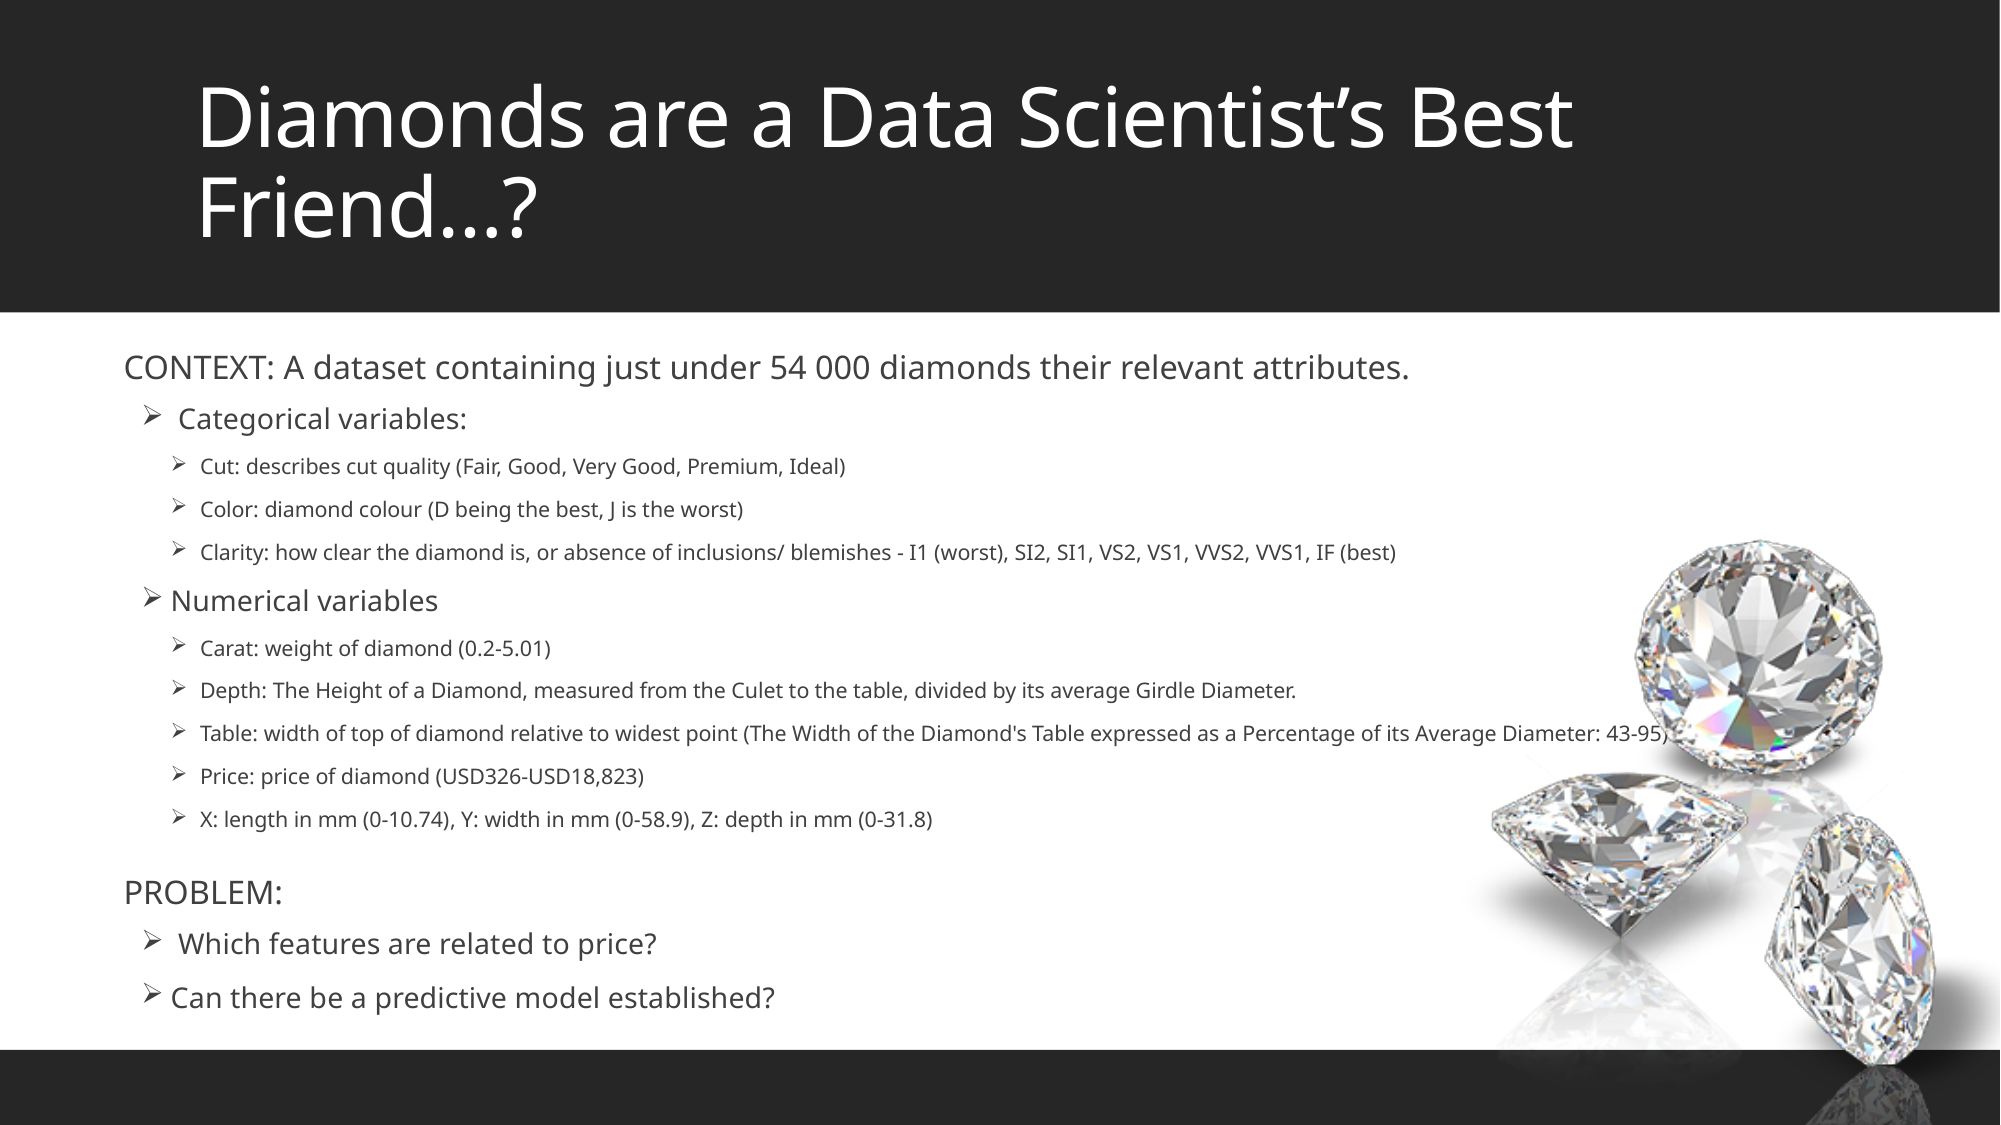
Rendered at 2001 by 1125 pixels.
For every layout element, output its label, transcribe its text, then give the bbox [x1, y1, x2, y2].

text_box [0, 1049, 1424, 1125]
text_box [0, 0, 2000, 314]
text_box [0, 314, 2000, 1049]
title Diamonds are a Data Scientist’s Best Friend…? [180, 47, 1830, 285]
list CONTEXT: A dataset containing just under 54 000 diamonds their relevant attributes. Categorical variables: Cut: describes cut quality (Fair, Good, Very Good, Premium, Ideal) Color: diamond colour (D being the best, J is the worst) Clarity: how clear the diamond is, or absence of inclusions/ blemishes - I1 (worst), SI2, SI1, VS2, VS1, VVS2, VVS1, IF (best) Numerical variables Carat: weight of diamond (0.2-5.01) Depth: The Height of a Diamond, measured from the Culet to the table, divided by its average Girdle Diameter. Table: width of top of diamond relative to widest point (The Width of the Diamond's Table expressed as a Percentage of its Average Diameter: 43-95) Price: price of diamond (USD326-USD18,823) X: length in mm (0-10.74), Y: width in mm (0-58.9), Z: depth in mm (0-31.8) PROBLEM: Which features are related to price? Can there be a predictive model established? [108, 332, 1830, 1023]
picture [1427, 428, 2000, 1125]
